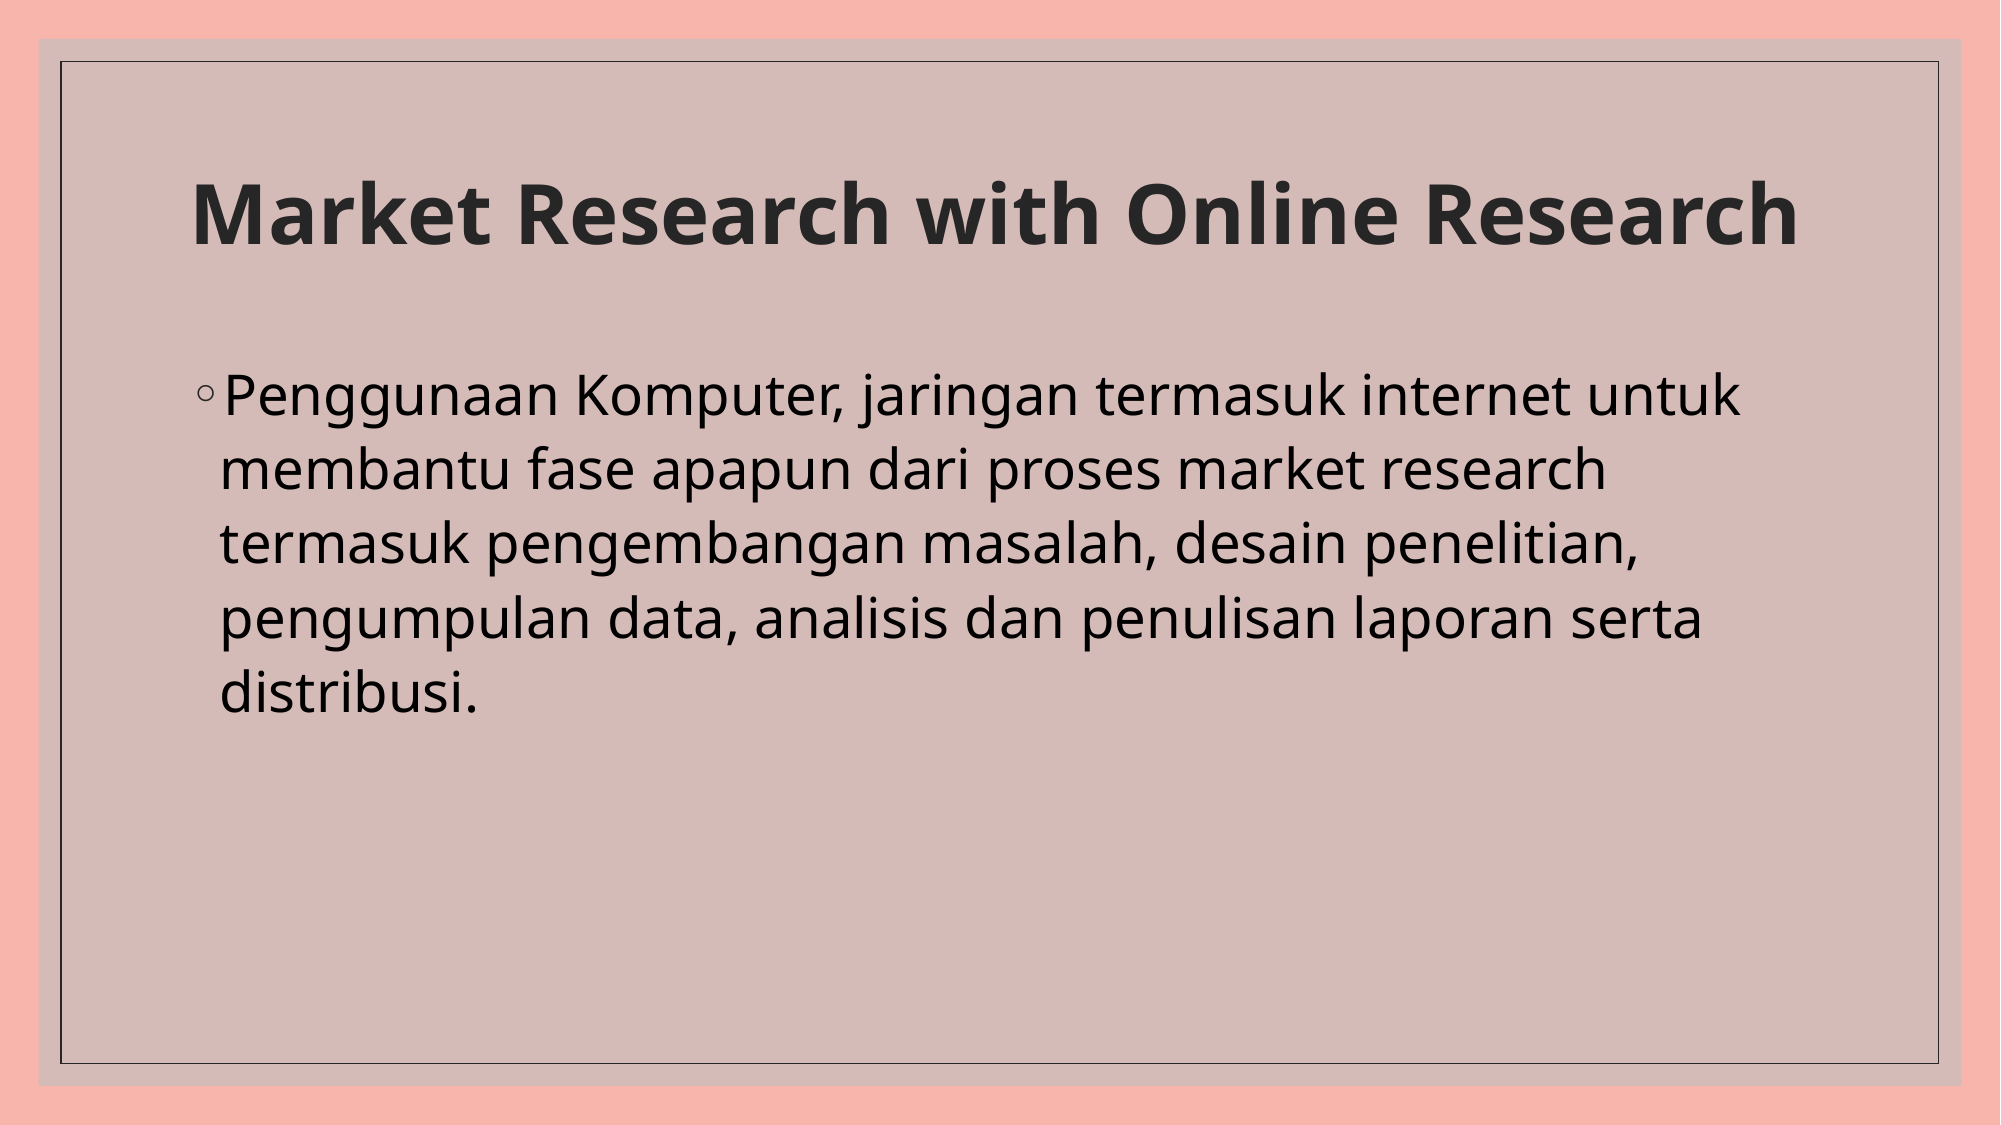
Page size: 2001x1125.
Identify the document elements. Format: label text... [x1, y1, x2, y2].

title Market Research with Online Research [174, 105, 1825, 331]
list Penggunaan Komputer, jaringan termasuk internet untuk membantu fase apapun dari proses market research termasuk pengembangan masalah, desain penelitian, pengumpulan data, analisis dan penulisan laporan serta distribusi. [174, 345, 1825, 977]
